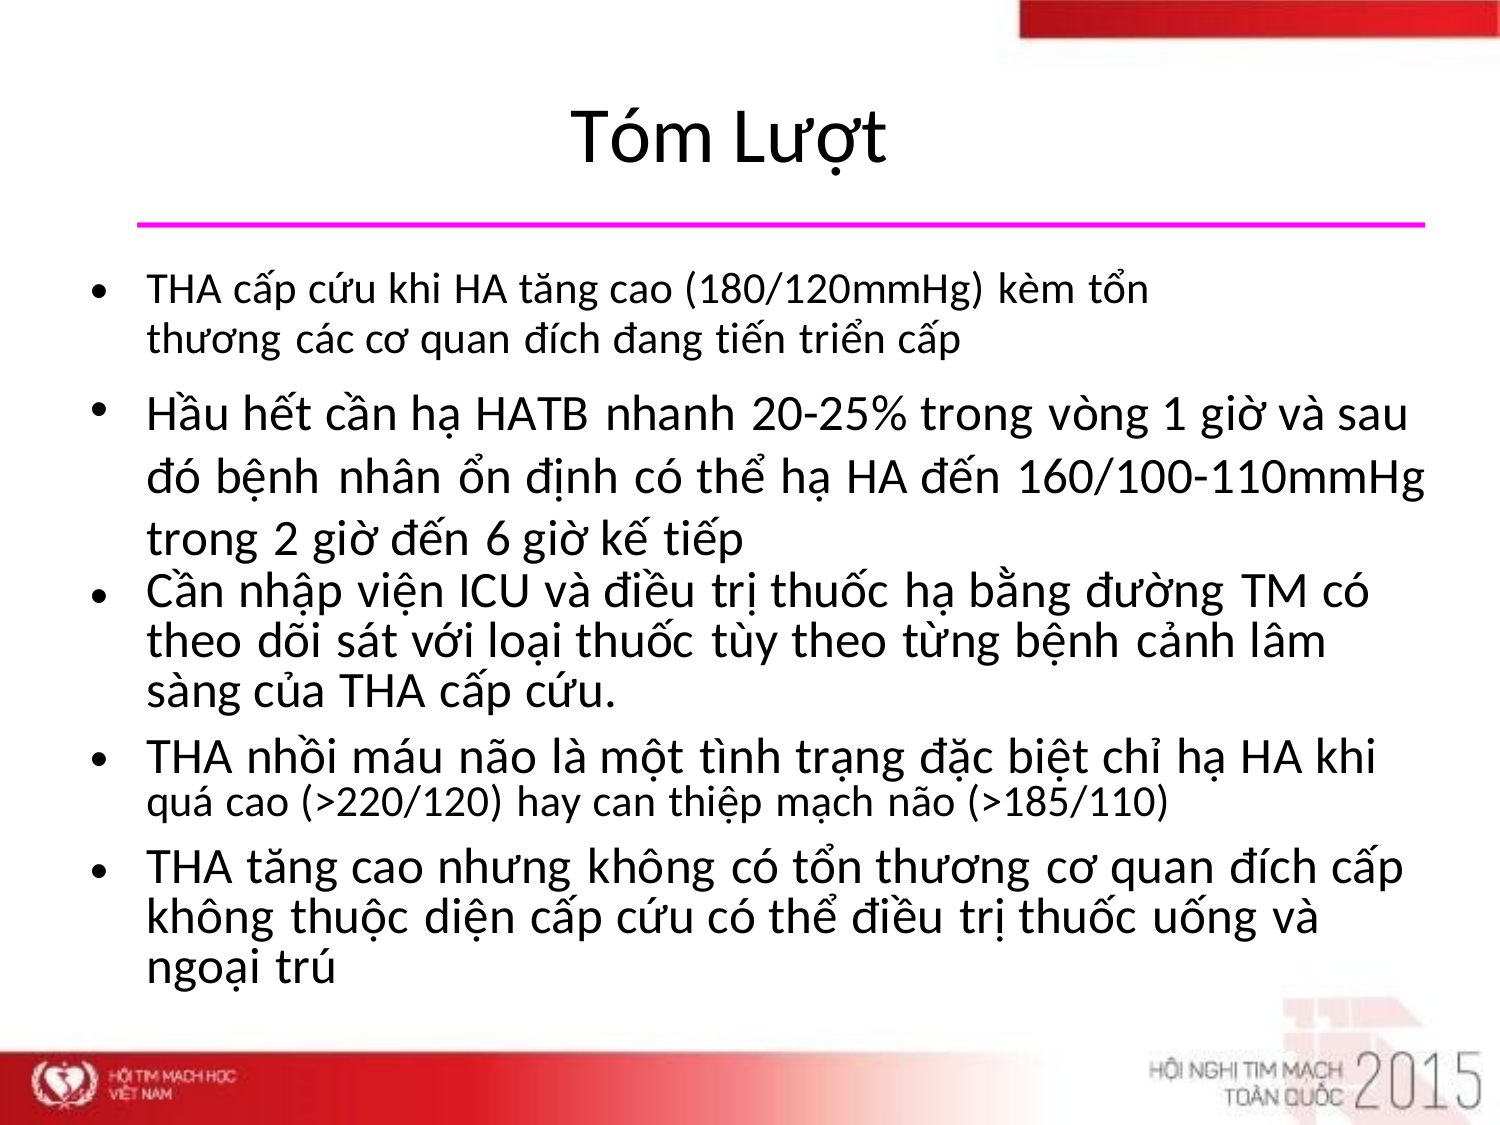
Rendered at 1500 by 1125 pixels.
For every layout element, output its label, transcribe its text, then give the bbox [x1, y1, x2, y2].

text_box • [87, 263, 118, 320]
text_box • [87, 731, 118, 788]
text_box • [87, 844, 118, 900]
text_box • [87, 569, 118, 625]
text_box • [87, 381, 118, 438]
text_box THA cấp cứu khi HA tăng cao (180/120mmHg) kèm tổn thương các cơ quan đích đang tiến triển cấp Hầu hết cần hạ HATB nhanh 20-25% trong vòng 1 giờ và sau đó bệnh nhân ổn định có thể hạ HA đến 160/100-110mmHg trong 2 giờ đến 6 giờ kế tiếp Cần nhập viện ICU và điều trị thuốc hạ bằng đường TM có theo dõi sát với loại thuốc tùy theo từng bệnh cảnh lâm sàng của THA cấp cứu. THA nhồi máu não là một tình trạng đặc biệt chỉ hạ HA khi quá cao (>220/120) hay can thiệp mạch não (>185/110) THA tăng cao nhưng không có tổn thương cơ quan đích cấp không thuộc diện cấp cứu có thể điều trị thuốc uống và ngoại trú [144, 267, 1440, 974]
text_box [137, 222, 1425, 228]
text_box Tóm Lượt [568, 98, 946, 196]
text_box [0, 0, 1500, 1125]
